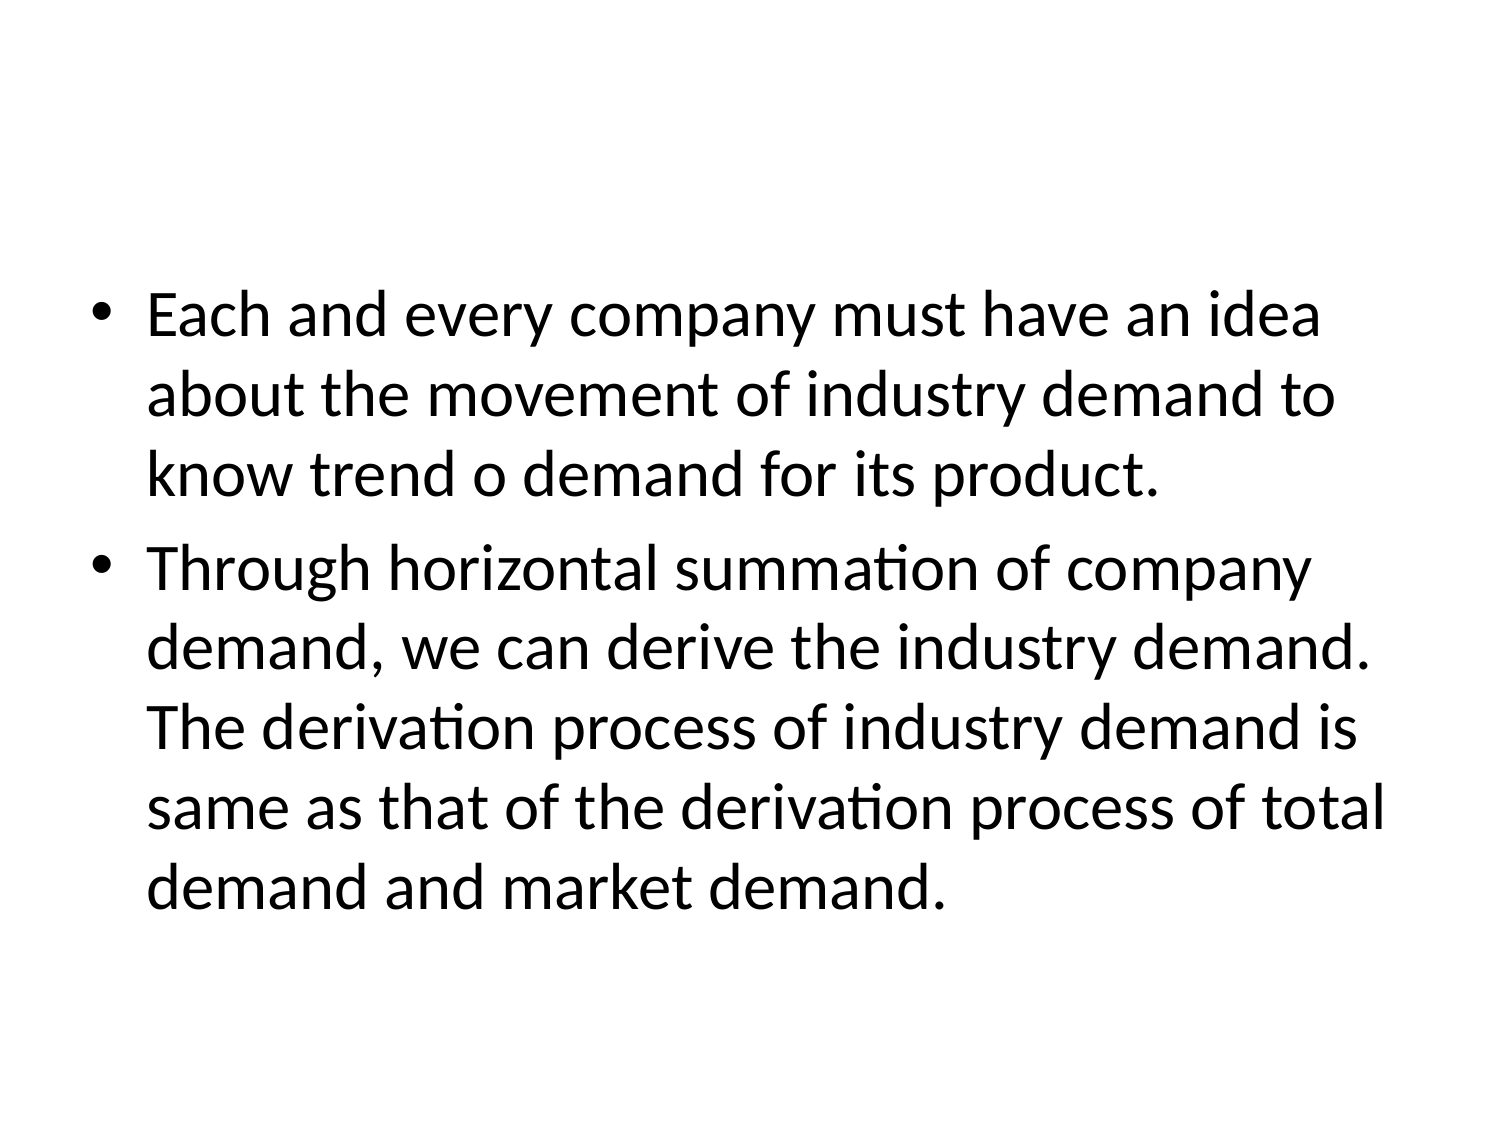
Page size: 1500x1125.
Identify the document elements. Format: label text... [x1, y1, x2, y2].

list Each and every company must have an idea about the movement of industry demand to know trend o demand for its product. Through horizontal summation of company demand, we can derive the industry demand. The derivation process of industry demand is same as that of the derivation process of total demand and market demand. [75, 262, 1425, 1005]
